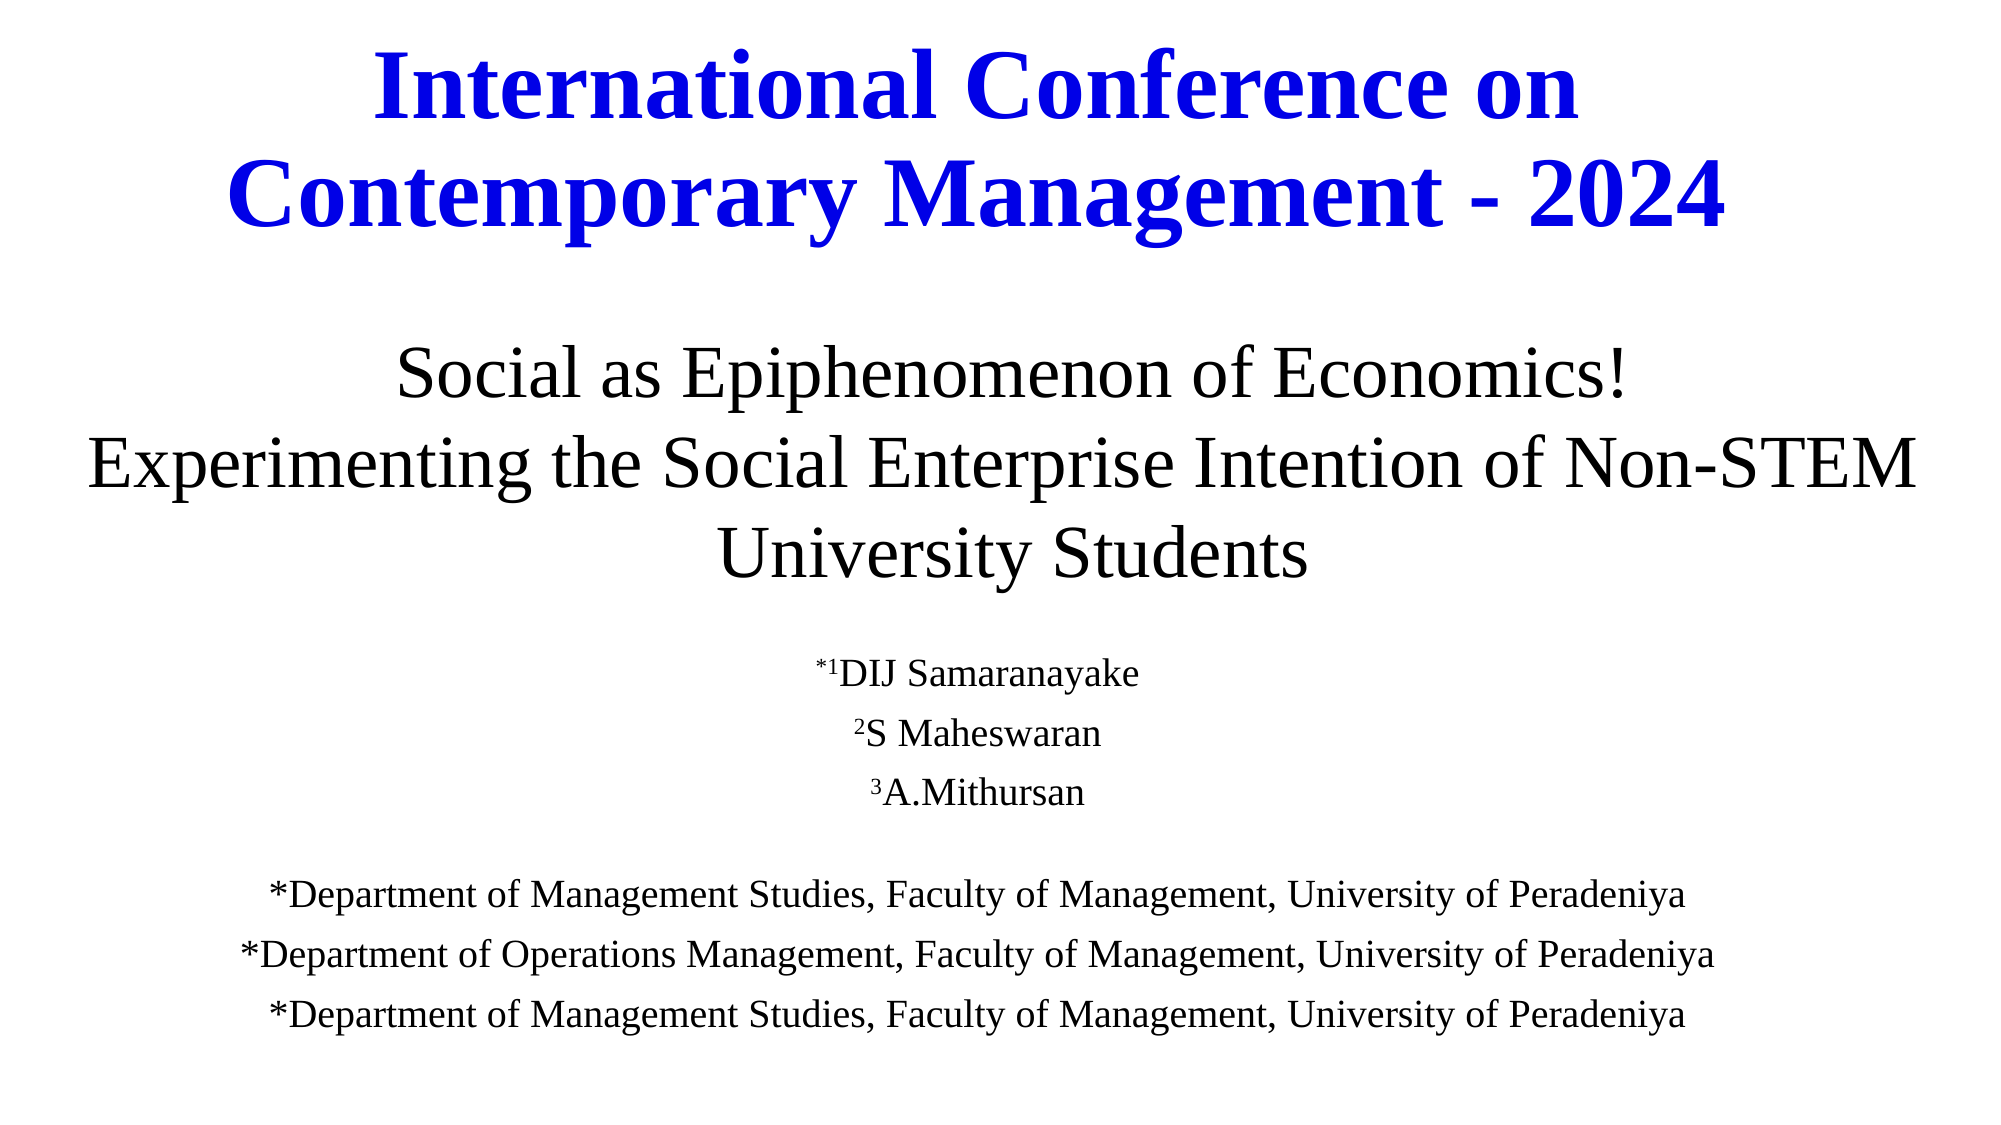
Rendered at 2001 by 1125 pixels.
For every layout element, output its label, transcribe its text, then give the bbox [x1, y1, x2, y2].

text_box International Conference on Contemporary Management - 2024 [77, 0, 1877, 255]
text_box Social as Epiphenomenon of Economics! Experimenting the Social Enterprise Intention of Non-STEM University Students [70, 315, 1956, 600]
subtitle *1DIJ Samaranayake 2S Maheswaran 3A.Mithursan *Department of Management Studies, Faculty of Management, University of Peradeniya *Department of Operations Management, Faculty of Management, University of Peradeniya *Department of Management Studies, Faculty of Management, University of Peradeniya [35, 644, 1921, 1044]
